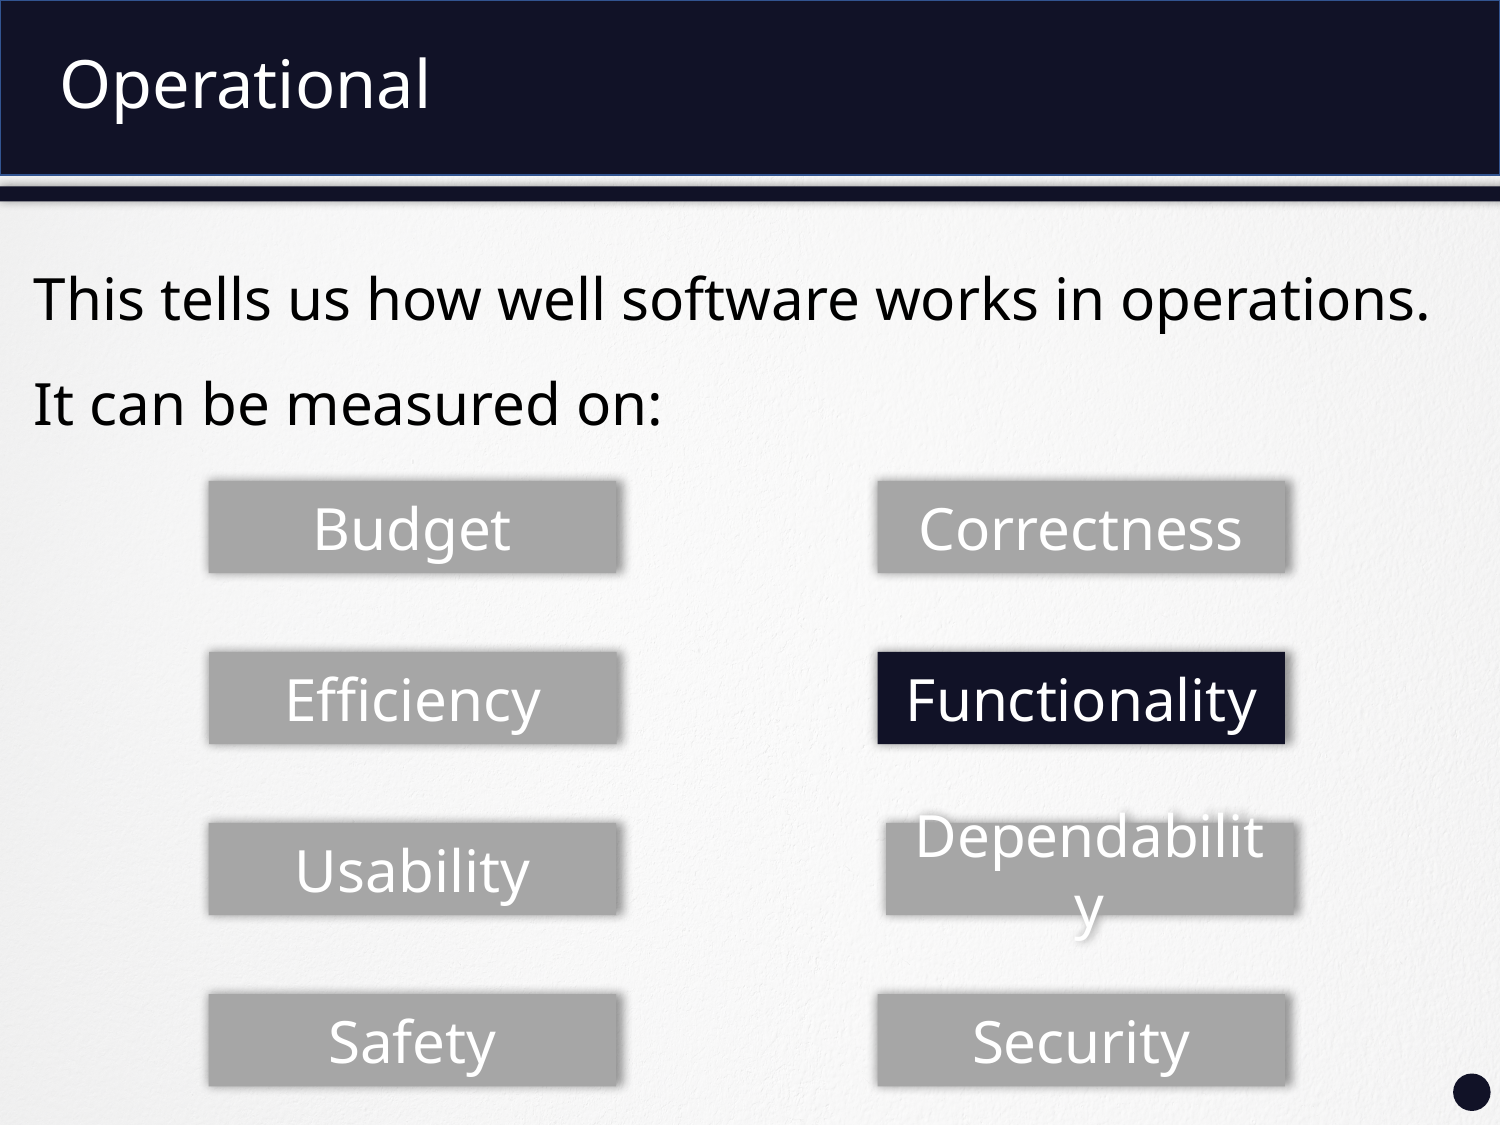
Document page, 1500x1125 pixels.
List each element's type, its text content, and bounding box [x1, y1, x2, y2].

title Operational [44, 0, 1464, 175]
list This tells us how well software works in operations. It can be measured on: [19, 219, 1464, 1107]
text_box Efficiency [208, 651, 618, 745]
text_box Correctness [877, 480, 1286, 574]
text_box Dependability [885, 822, 1295, 916]
text_box Safety [208, 993, 617, 1087]
text_box Functionality [877, 651, 1286, 745]
text_box Security [877, 993, 1286, 1087]
text_box Budget [208, 480, 617, 574]
text_box Usability [208, 822, 617, 916]
